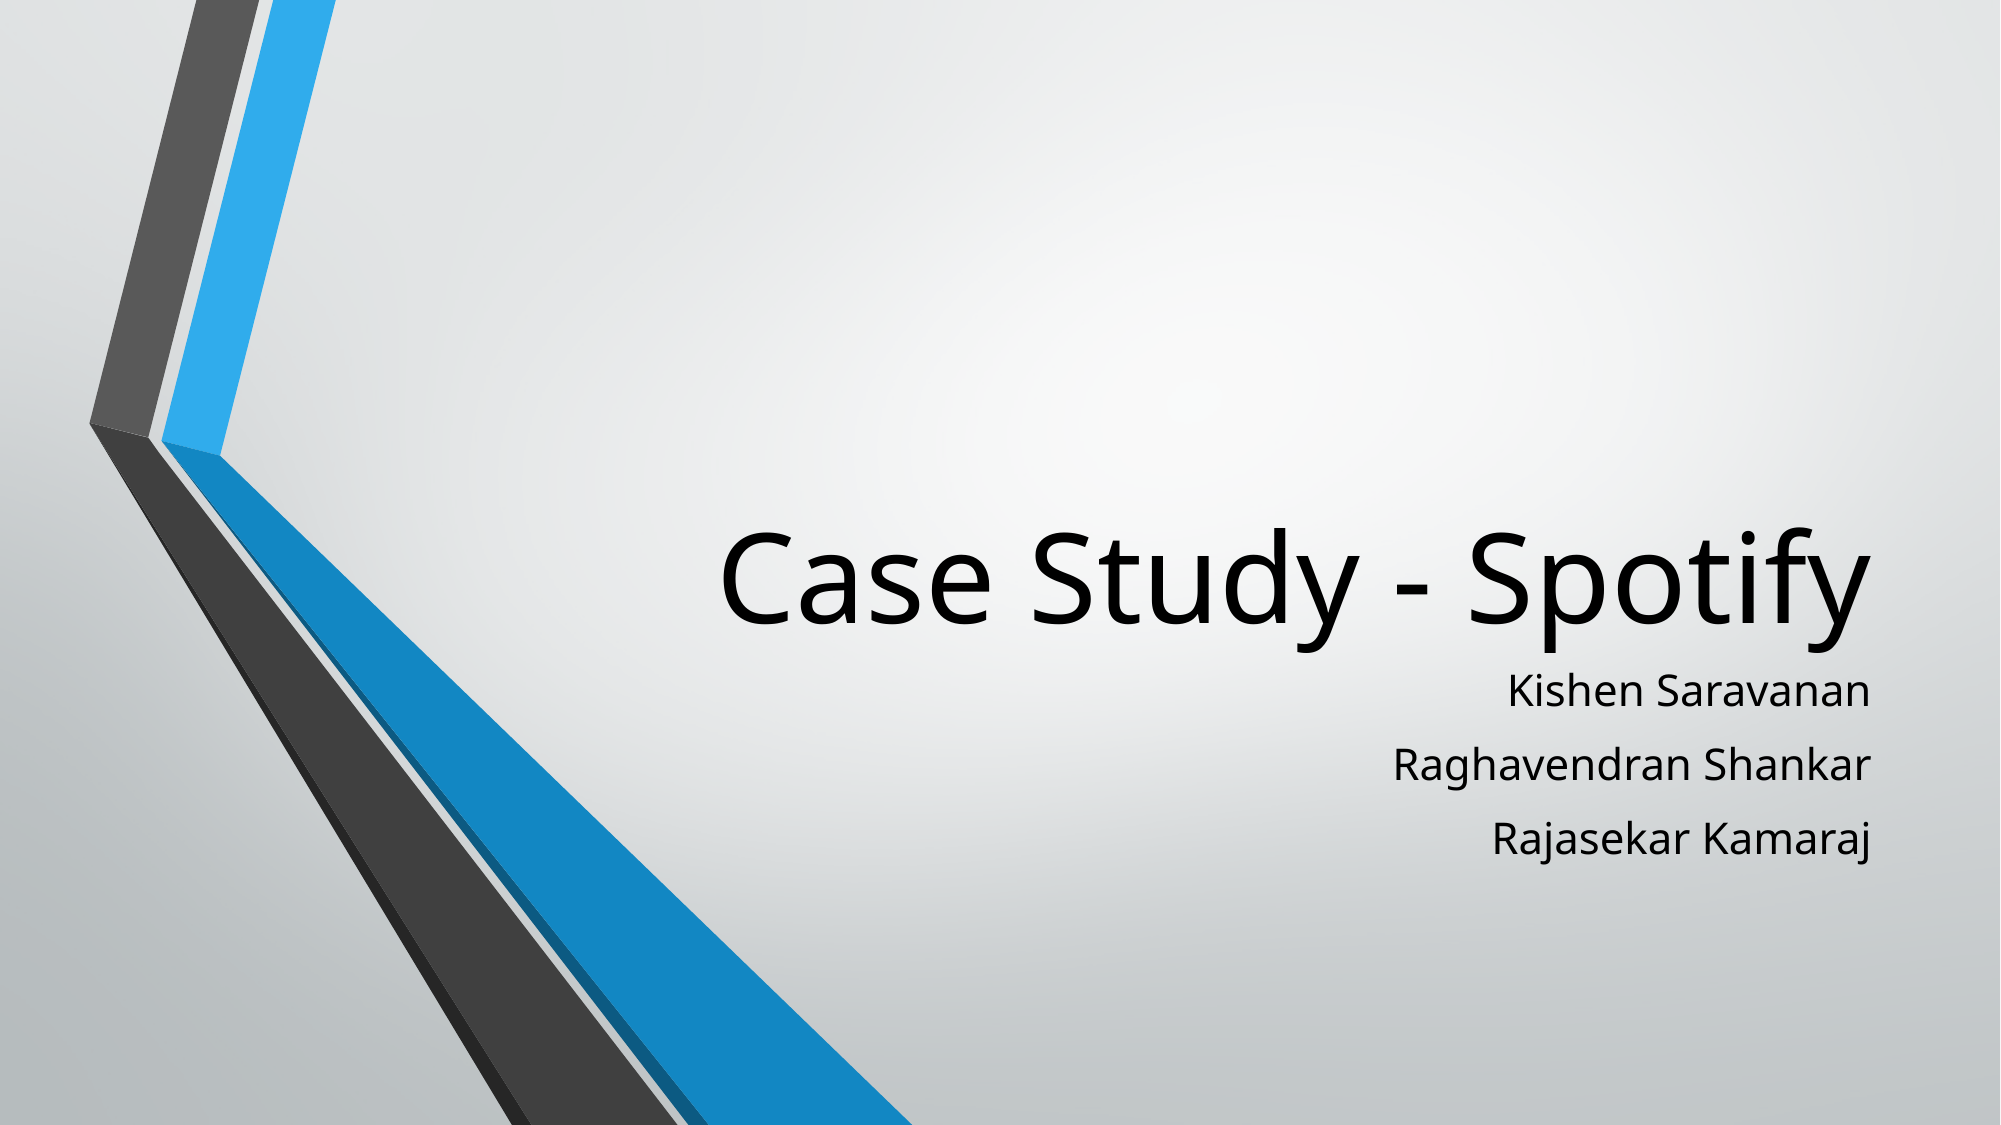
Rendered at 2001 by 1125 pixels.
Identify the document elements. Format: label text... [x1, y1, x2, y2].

title Case Study - Spotify [480, 226, 1887, 656]
subtitle Kishen Saravanan Raghavendran Shankar Rajasekar Kamaraj [740, 655, 1887, 884]
